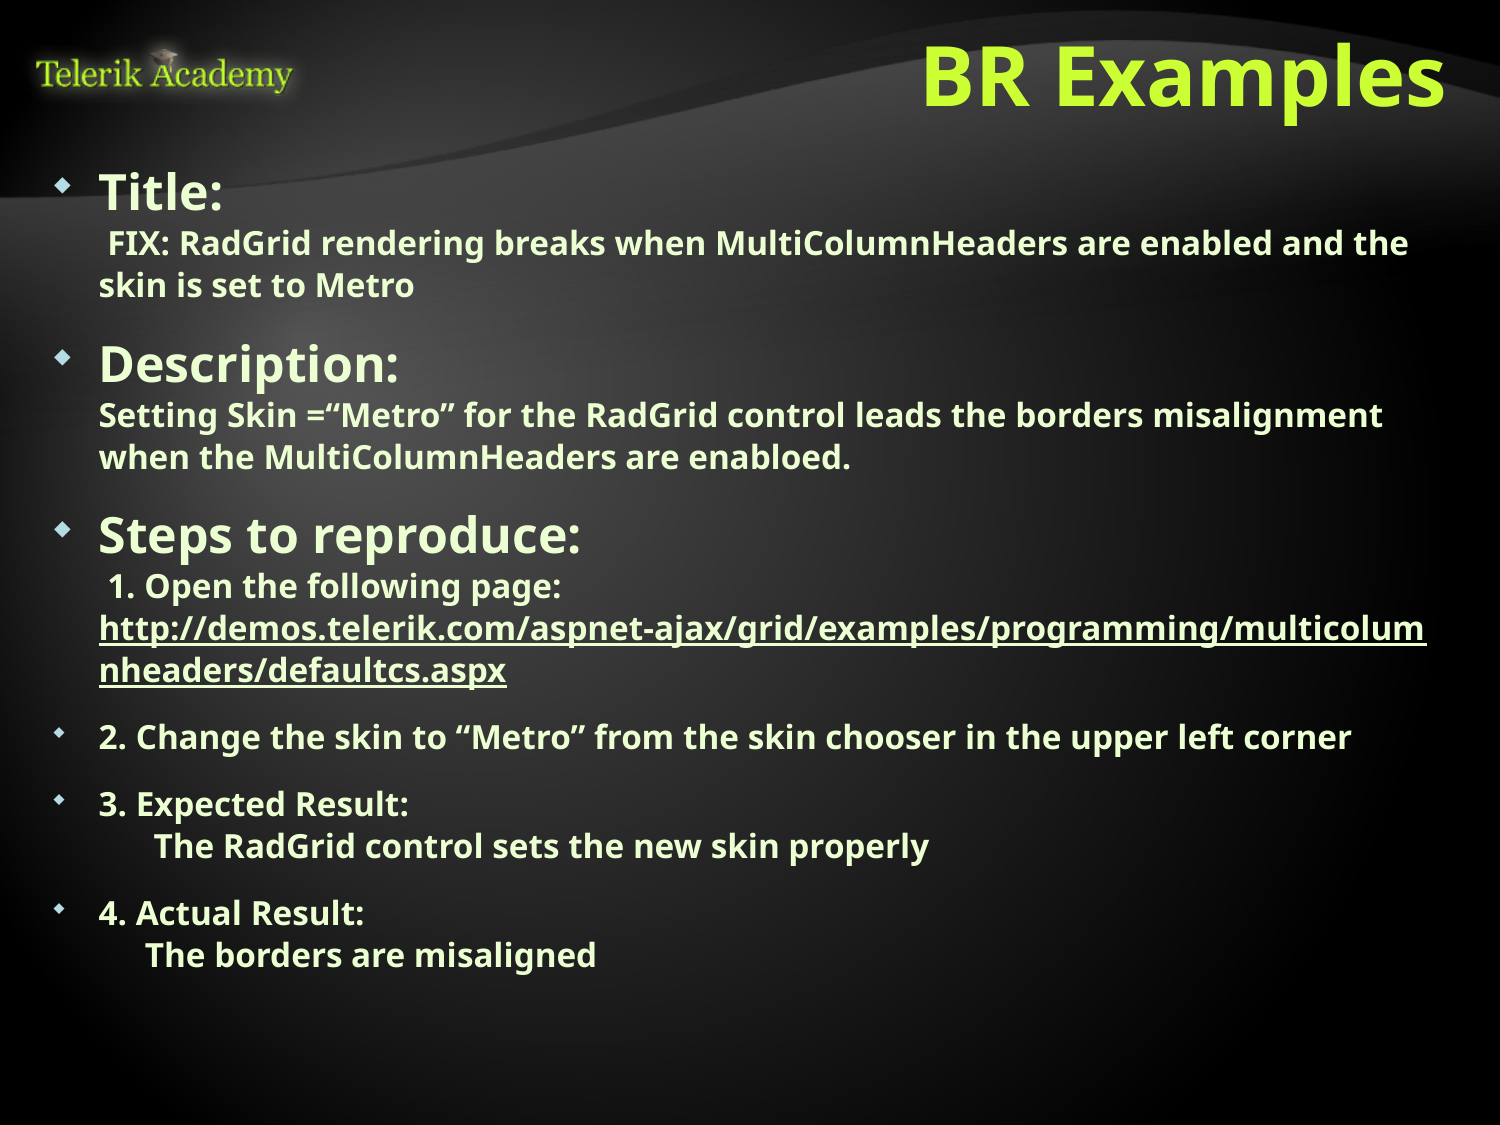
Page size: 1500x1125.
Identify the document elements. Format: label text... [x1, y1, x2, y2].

list Title: FIX: RadGrid rendering breaks when MultiColumnHeaders are enabled and the skin is set to Metro Description: Setting Skin =“Metro” for the RadGrid control leads the borders misalignment when the MultiColumnHeaders are enabloed. Steps to reproduce: 1. Open the following page: http://demos.telerik.com/aspnet-ajax/grid/examples/programming/multicolumnheaders/defaultcs.aspx 2. Change the skin to “Metro” from the skin chooser in the upper left corner 3. Expected Result: The RadGrid control sets the new skin properly 4. Actual Result: The borders are misaligned [37, 149, 1463, 1100]
picture [0, 0, 1500, 1125]
title BR Examples [300, 12, 1463, 149]
